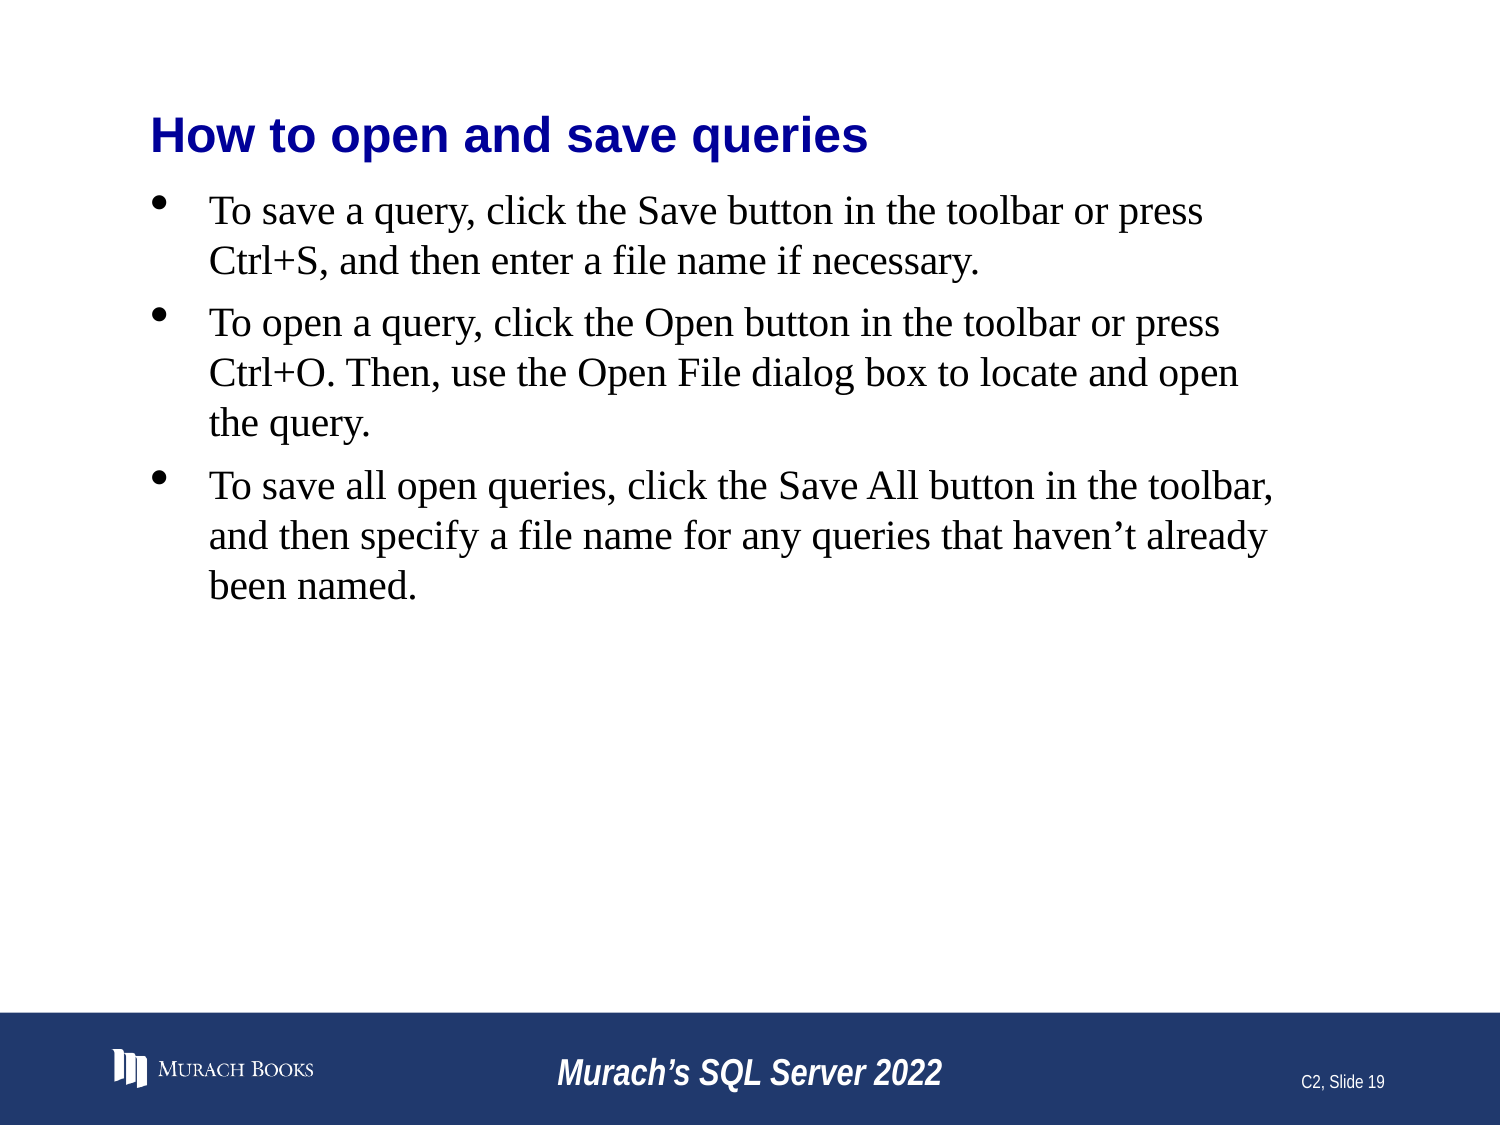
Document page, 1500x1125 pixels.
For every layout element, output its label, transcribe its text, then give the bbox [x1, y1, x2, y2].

title How to open and save queries [150, 102, 1350, 164]
slide_number C2, Slide 19 [1087, 1025, 1400, 1100]
slide_number Murach’s SQL Server 2022 [450, 1025, 1050, 1100]
footer [12, 1025, 450, 1100]
list To save a query, click the Save button in the toolbar or press Ctrl+S, and then enter a file name if necessary. To open a query, click the Open button in the toolbar or press Ctrl+O. Then, use the Open File dialog box to locate and open the query. To save all open queries, click the Save All button in the toolbar, and then specify a file name for any queries that haven’t already been named. [137, 174, 1350, 975]
